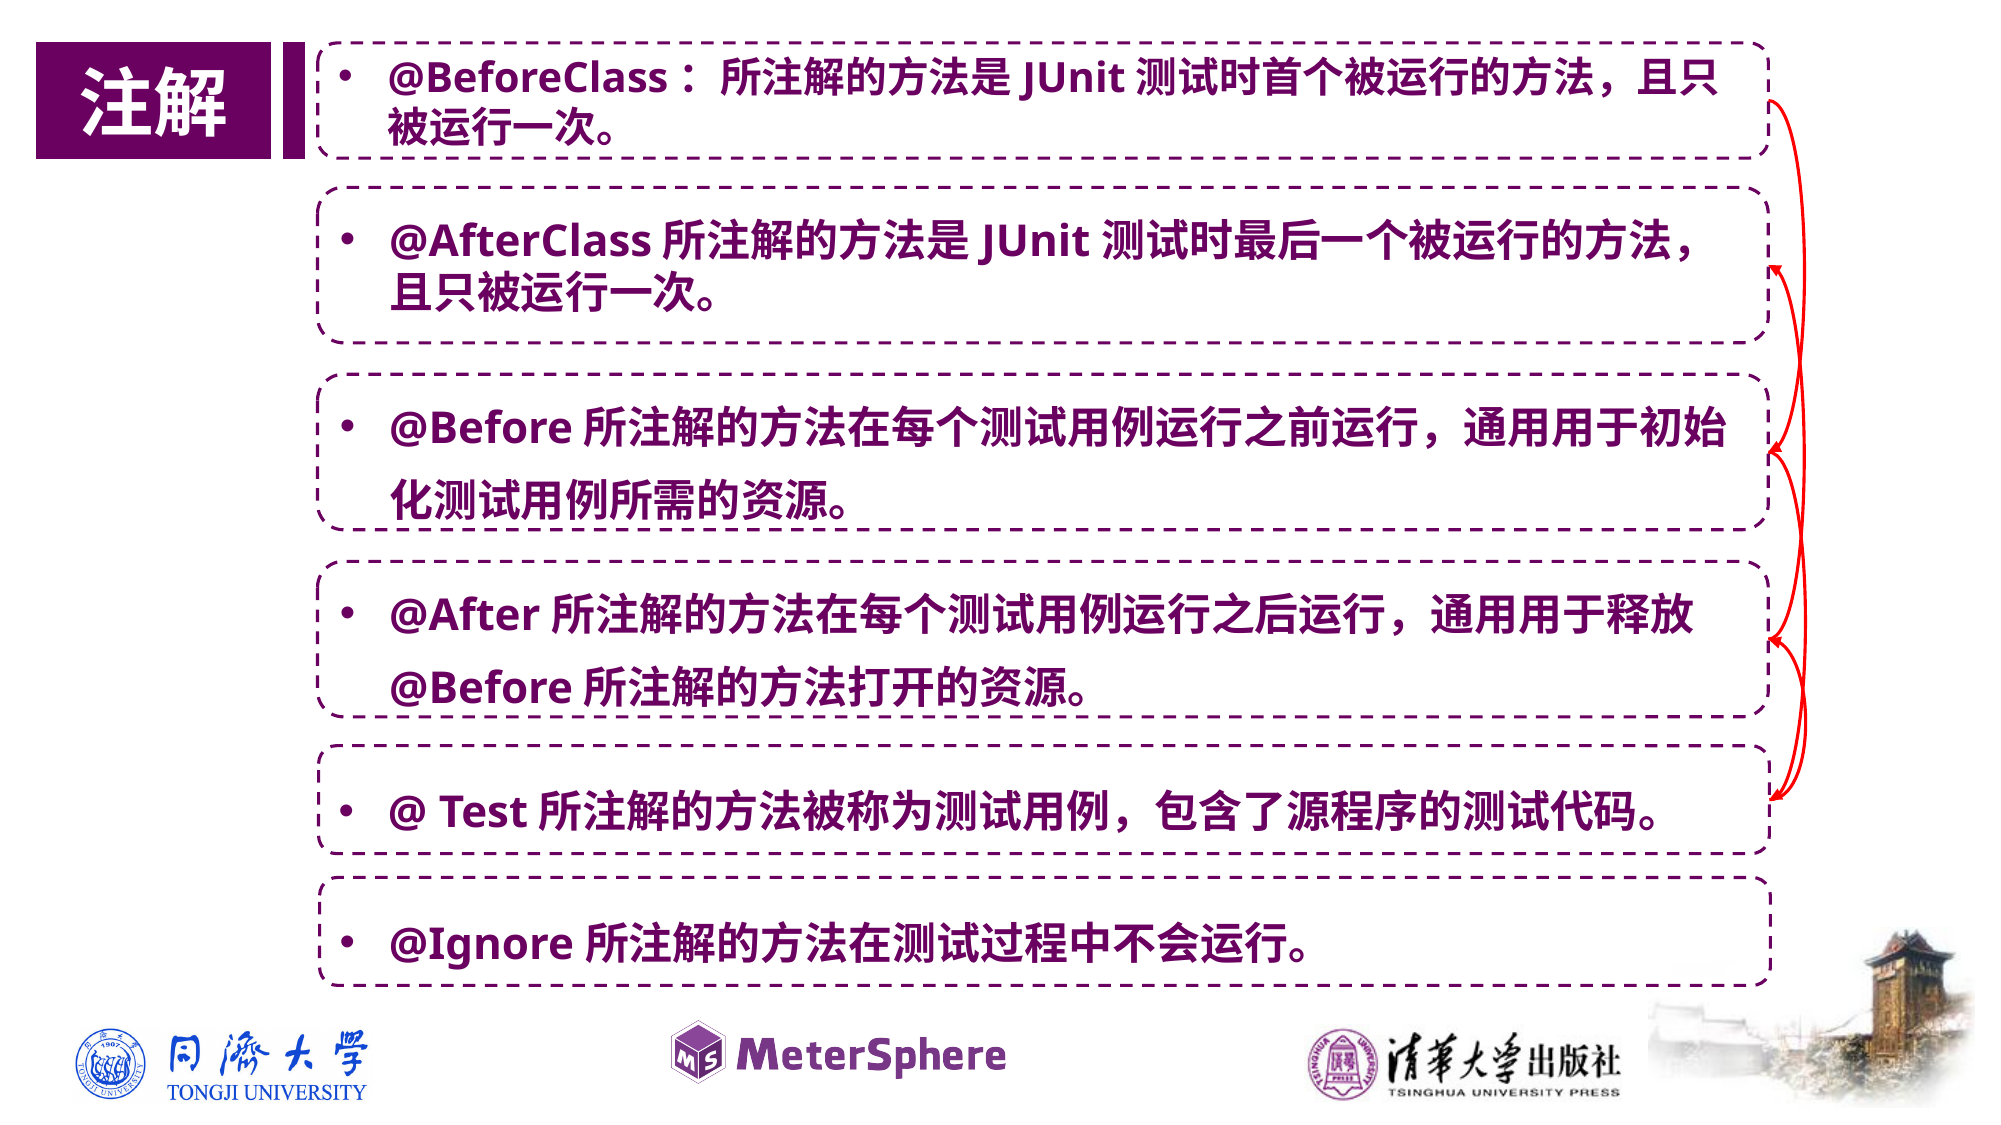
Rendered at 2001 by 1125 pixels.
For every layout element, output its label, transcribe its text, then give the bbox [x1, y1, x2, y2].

text_box @BeforeClass：所注解的方法是JUnit测试时首个被运行的方法，且只被运行一次。 [316, 41, 1770, 160]
text_box @Ignore所注解的方法在测试过程中不会运行。 [318, 876, 1772, 987]
picture [1304, 1024, 1643, 1105]
text_box @AfterClass所注解的方法是JUnit测试时最后一个被运行的方法，且只被运行一次。 [316, 186, 1768, 344]
text_box @After所注解的方法在每个测试用例运行之后运行，通用用于释放@Before所注解的方法打开的资源。 [316, 560, 1768, 718]
text_box @Before所注解的方法在每个测试用例运行之前运行，通用用于初始化测试用例所需的资源。 [316, 373, 1768, 531]
text_box @ Test所注解的方法被称为测试用例，包含了源程序的测试代码。 [317, 744, 1771, 855]
picture [671, 1020, 1006, 1084]
picture [1648, 927, 1975, 1108]
picture [73, 1026, 373, 1103]
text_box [37, 42, 304, 159]
